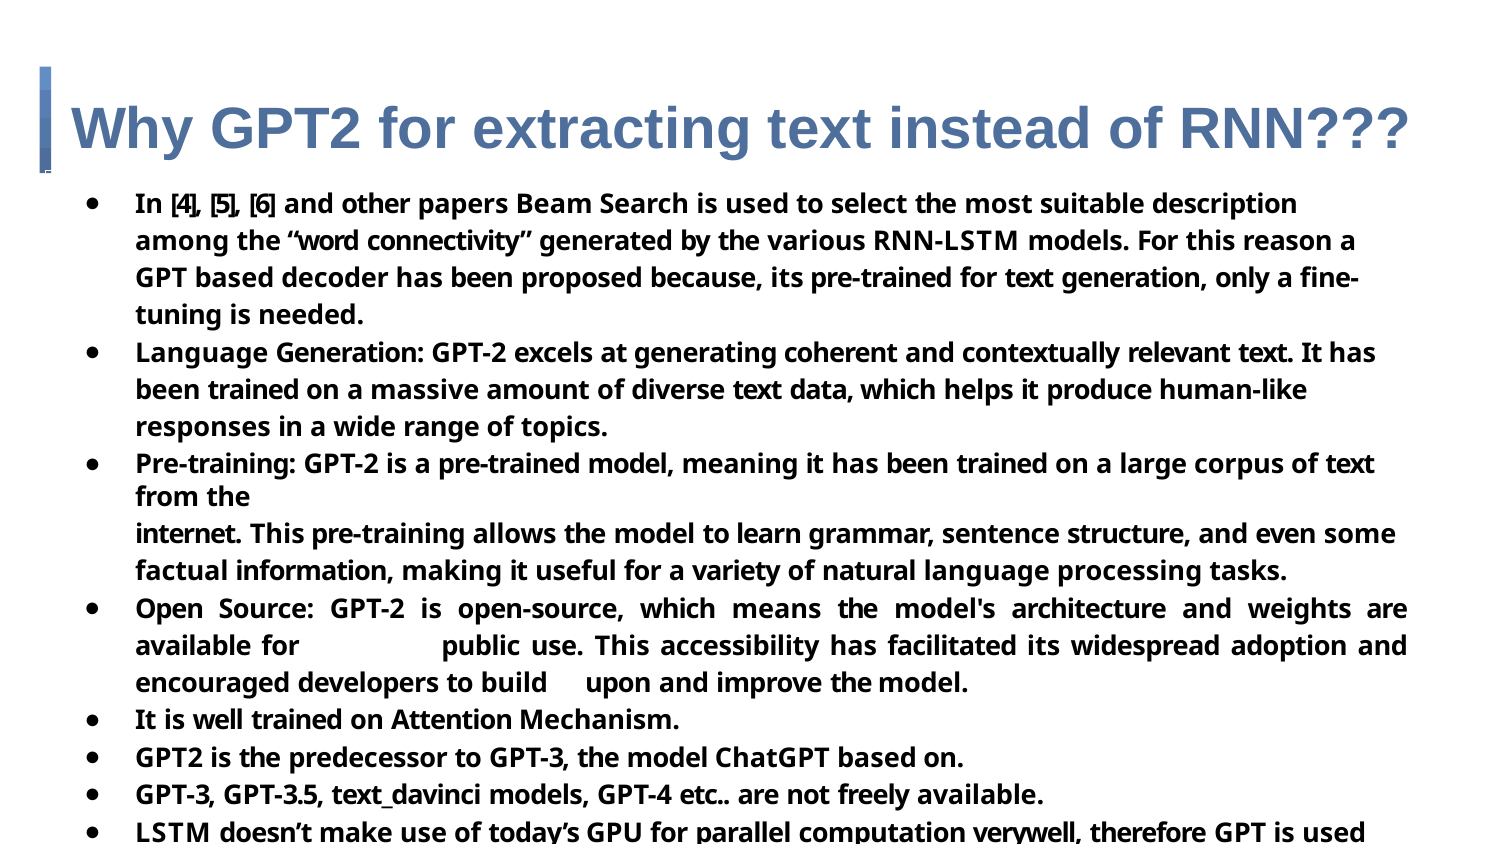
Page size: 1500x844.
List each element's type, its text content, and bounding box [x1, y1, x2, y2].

title Why GPT2 for extracting text instead of RNN??? [69, 88, 1416, 170]
text_box In [4], [5], [6] and other papers Beam Search is used to select the most suitable description among the “word connectivity” generated by the various RNN-LSTM models. For this reason a GPT based decoder has been proposed because, its pre-trained for text generation, only a fine-tuning is needed. Language Generation: GPT-2 excels at generating coherent and contextually relevant text. It has been trained on a massive amount of diverse text data, which helps it produce human-like responses in a wide range of topics. Pre-training: GPT-2 is a pre-trained model, meaning it has been trained on a large corpus of text from the internet. This pre-training allows the model to learn grammar, sentence structure, and even some factual information, making it useful for a variety of natural language processing tasks. Open Source: GPT-2 is open-source, which means the model's architecture and weights are available for public use. This accessibility has facilitated its widespread adoption and encouraged developers to build upon and improve the model. It is well trained on Attention Mechanism. GPT2 is the predecessor to GPT-3, the model ChatGPT based on. GPT-3, GPT-3.5, text_davinci models, GPT-4 etc.. are not freely available. LSTM doesn’t make use of today’s GPU for parallel computation verywell, therefore GPT is used for sequential parallelization. [82, 179, 1416, 844]
text_box [45, 170, 1434, 844]
